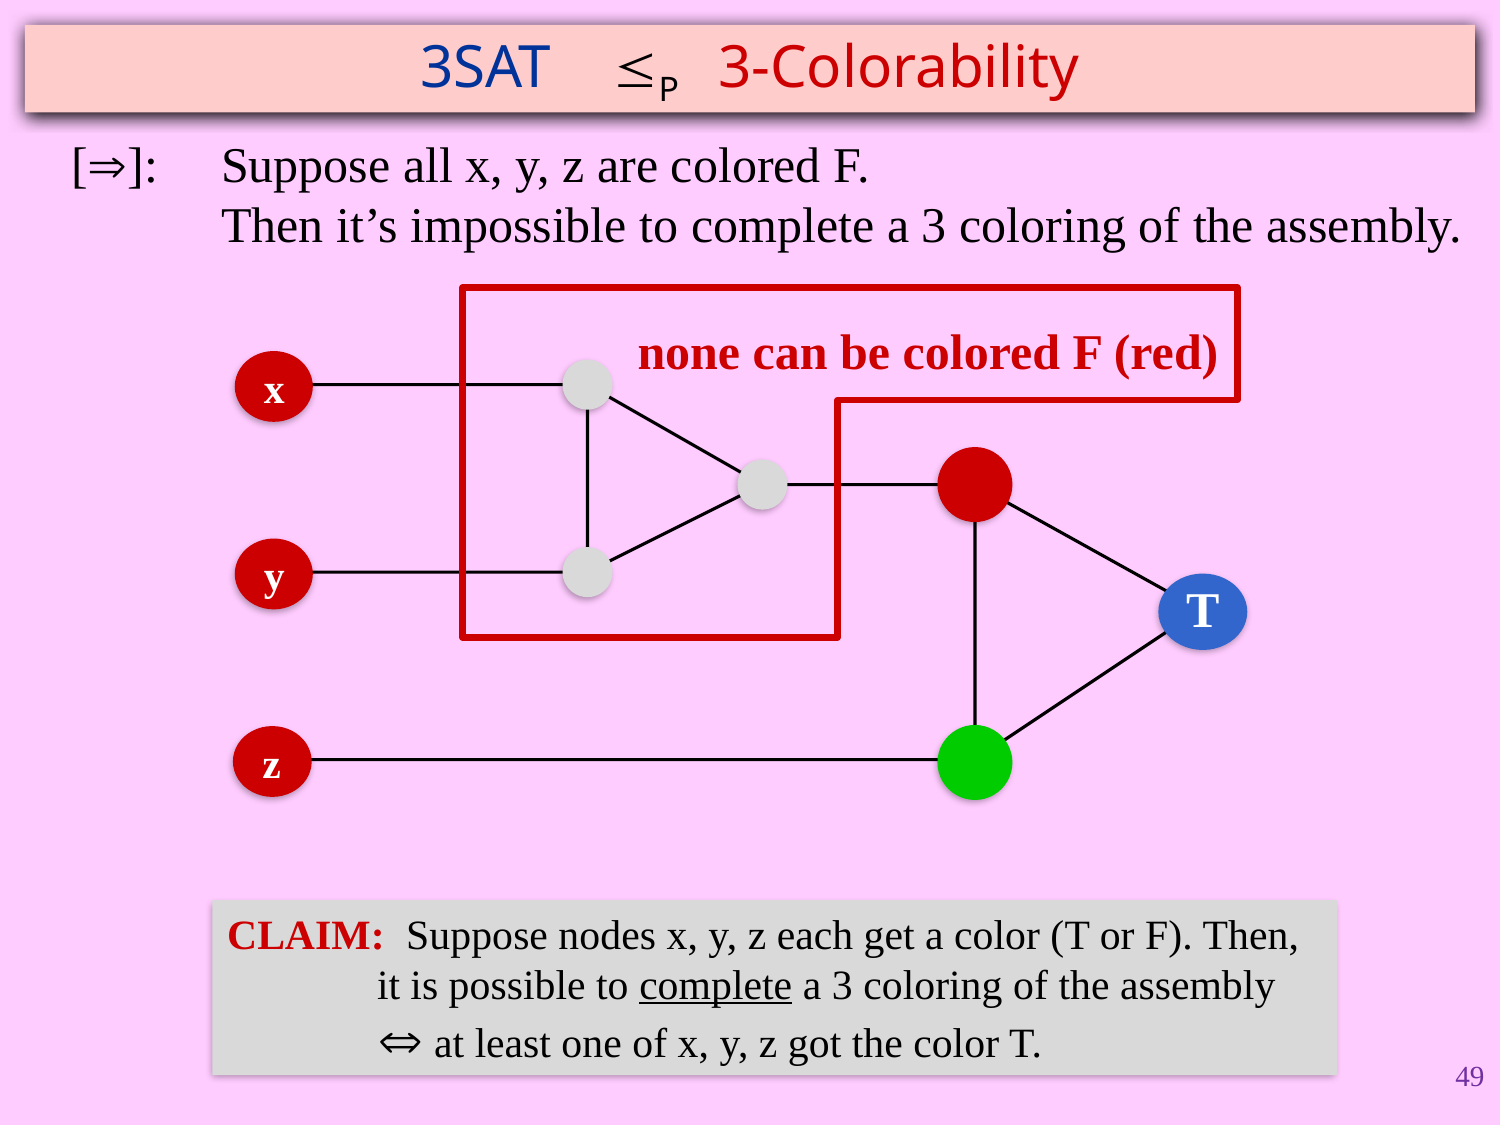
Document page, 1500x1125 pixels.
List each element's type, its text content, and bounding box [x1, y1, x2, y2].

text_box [462, 287, 1238, 638]
text_box []: Suppose all x, y, z are colored F. Then it’s impossible to complete a 3 coloring of the assembly. [56, 125, 1478, 261]
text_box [237, 349, 1244, 799]
text_box CLAIM: Suppose nodes x, y, z each get a color (T or F). Then, it is possible to complete a 3 coloring of the assembly  at least one of x, y, z got the color T. [212, 900, 1338, 1076]
title 3SAT P 3-Colorability [24, 24, 1475, 113]
slide_number 49 [1187, 1050, 1500, 1125]
